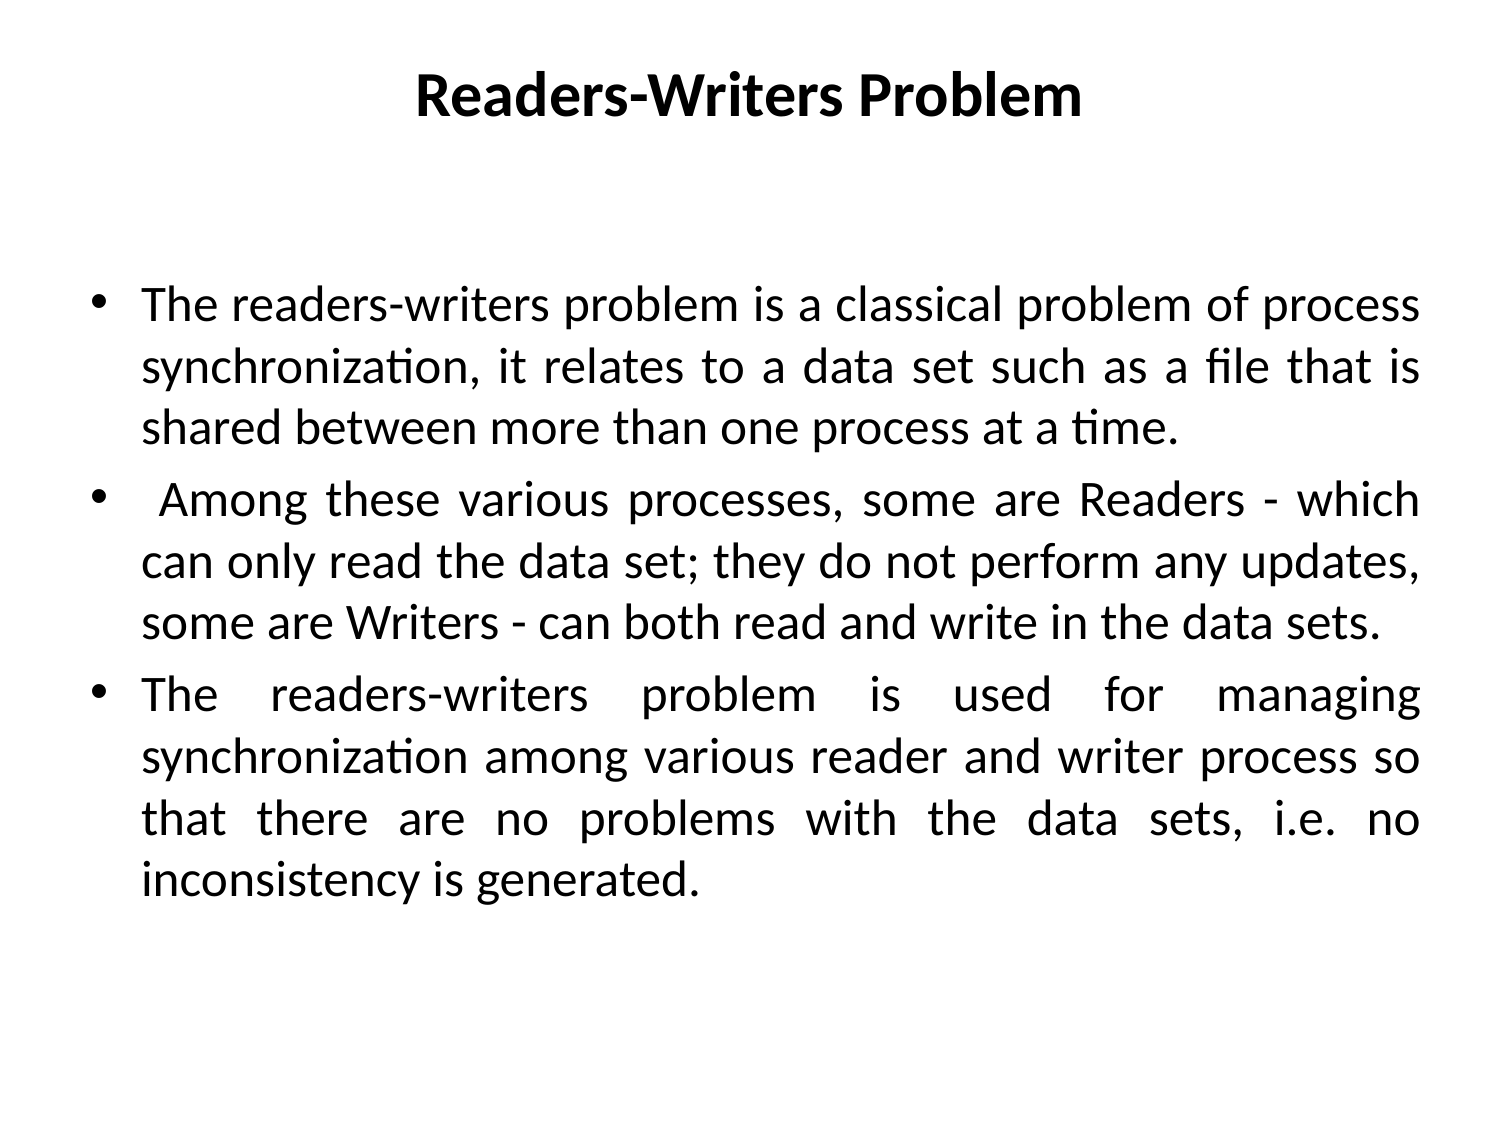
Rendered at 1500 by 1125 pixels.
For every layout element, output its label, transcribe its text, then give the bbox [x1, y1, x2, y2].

title Readers-Writers Problem [75, 45, 1425, 138]
list The readers-writers problem is a classical problem of process synchronization, it relates to a data set such as a file that is shared between more than one process at a time. Among these various processes, some are Readers - which can only read the data set; they do not perform any updates, some are Writers - can both read and write in the data sets. The readers-writers problem is used for managing synchronization among various reader and writer process so that there are no problems with the data sets, i.e. no inconsistency is generated. [75, 262, 1438, 1005]
